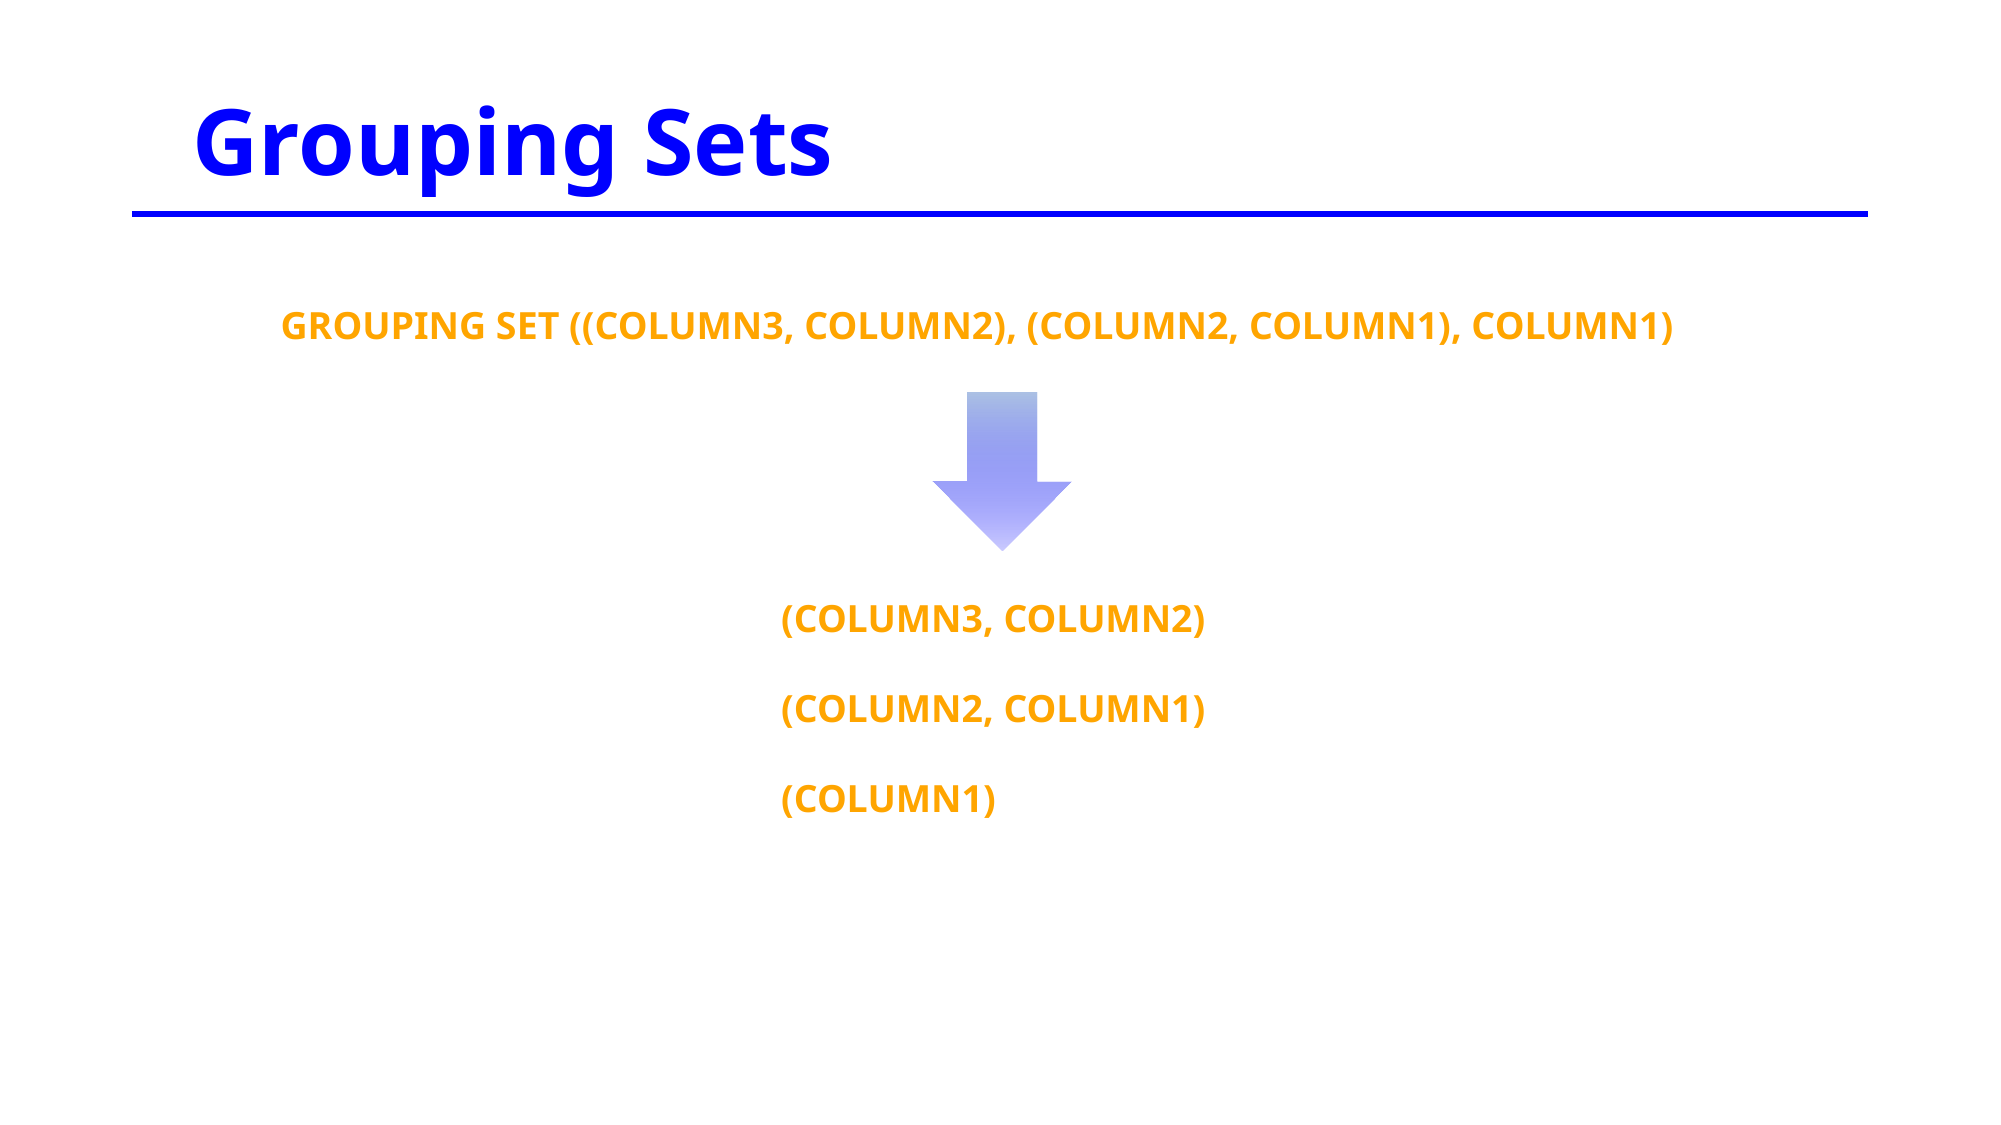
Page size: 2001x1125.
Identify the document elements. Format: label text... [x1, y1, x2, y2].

text_box [929, 391, 1074, 552]
text_box Grouping Sets [177, 75, 1813, 193]
text_box (COLUMN3, COLUMN2) (COLUMN2, COLUMN1) (COLUMN1) [766, 588, 1238, 828]
text_box GROUPING SET ((COLUMN3, COLUMN2), (COLUMN2, COLUMN1), COLUMN1) [265, 294, 1724, 355]
